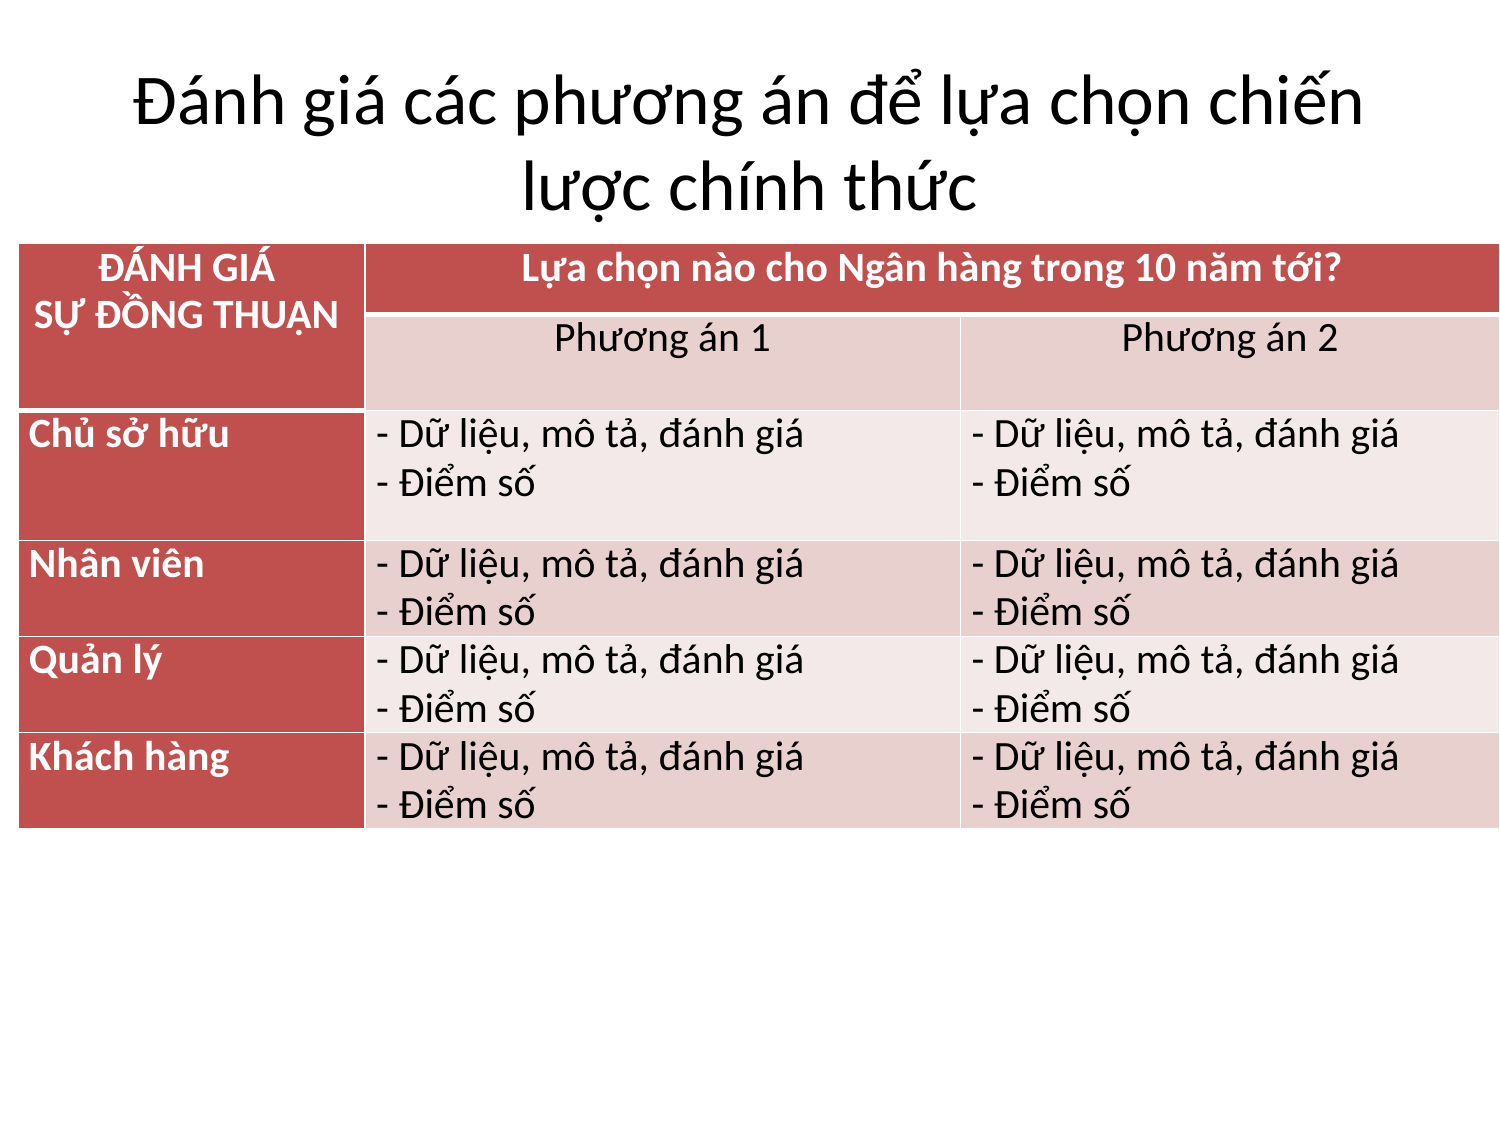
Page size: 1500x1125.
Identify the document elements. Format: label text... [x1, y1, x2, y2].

table_header ĐÁNH GIÁ SỰ ĐỒNG THUẬN [19, 244, 364, 408]
table_cell - Dữ liệu, mô tả, đánh giá - Điểm số [961, 637, 1499, 732]
table_cell - Dữ liệu, mô tả, đánh giá - Điểm số [961, 541, 1499, 636]
table_cell - Dữ liệu, mô tả, đánh giá - Điểm số [366, 411, 960, 540]
table_cell - Dữ liệu, mô tả, đánh giá - Điểm số [961, 733, 1499, 828]
table_cell - Dữ liệu, mô tả, đánh giá - Điểm số [366, 733, 960, 828]
table_cell Nhân viên [19, 541, 364, 636]
table_cell Khách hàng [19, 733, 364, 828]
table_cell - Dữ liệu, mô tả, đánh giá - Điểm số [366, 541, 960, 636]
title Đánh giá các phương án để lựa chọn chiến lược chính thức [75, 45, 1425, 233]
table_cell - Dữ liệu, mô tả, đánh giá - Điểm số [366, 637, 960, 732]
table_cell - Dữ liệu, mô tả, đánh giá - Điểm số [961, 411, 1499, 540]
table_cell Chủ sở hữu [19, 413, 364, 540]
table_cell Phương án 2 [961, 317, 1499, 410]
table_cell Quản lý [19, 637, 364, 732]
table_header Lựa chọn nào cho Ngân hàng trong 10 năm tới? [366, 244, 1499, 312]
table_cell Phương án 1 [366, 317, 960, 410]
